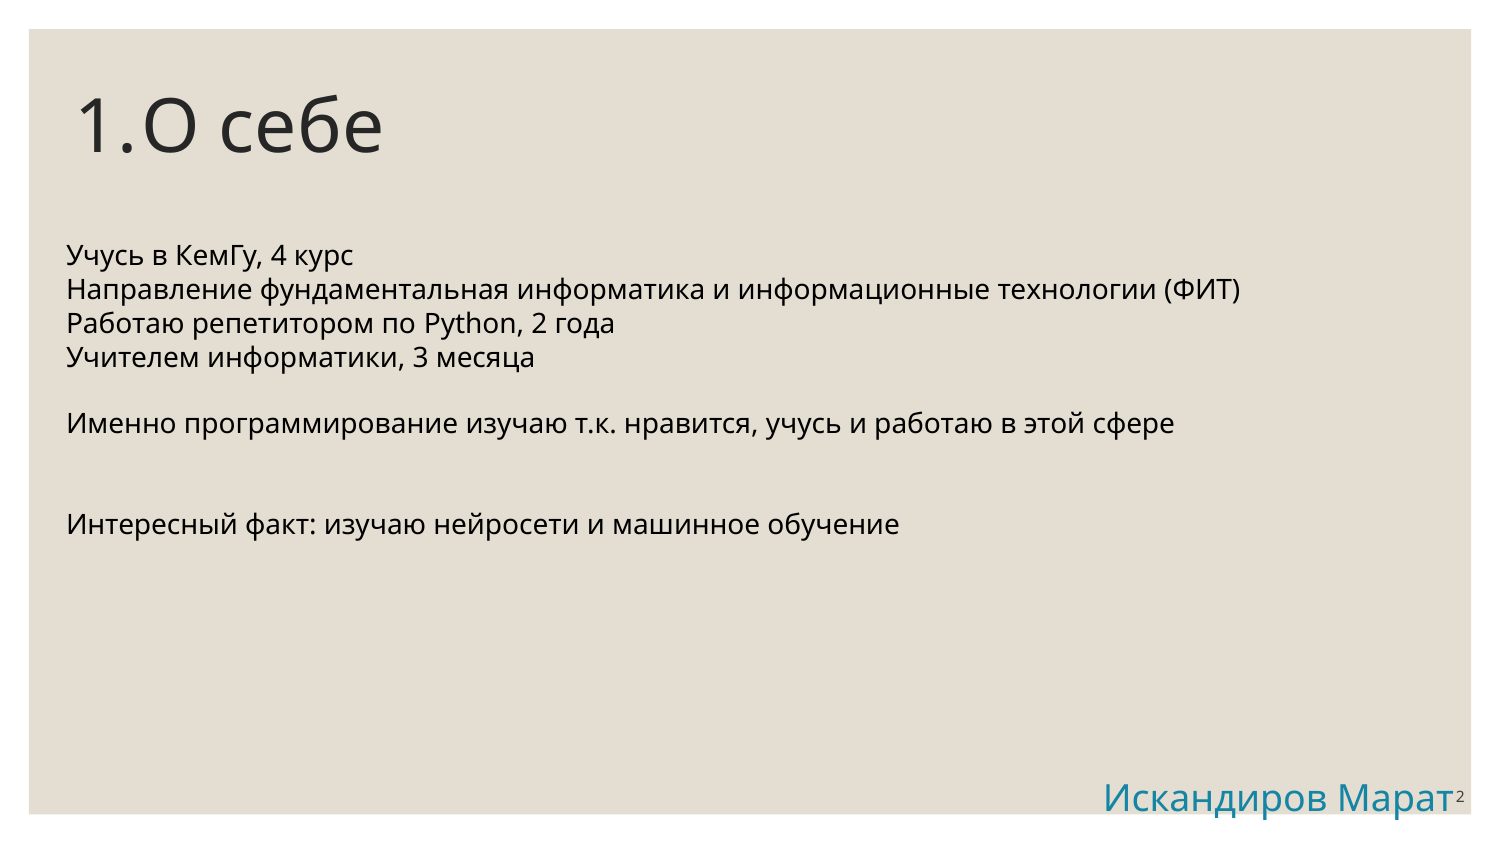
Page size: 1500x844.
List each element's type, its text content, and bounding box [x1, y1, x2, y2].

list Учусь в КемГу, 4 курс Направление фундаментальная информатика и информационные технологии (ФИТ) Работаю репетитором по Python, 2 года Учителем информатики, 3 месяца Именно программирование изучаю т.к. нравится, учусь и работаю в этой сфере Интересный факт: изучаю нейросети и машинное обучение [51, 189, 1449, 750]
slide_number 2 [1389, 764, 1480, 830]
text_box Искандиров Марат [1029, 758, 1469, 834]
title О себе [51, 72, 1449, 167]
